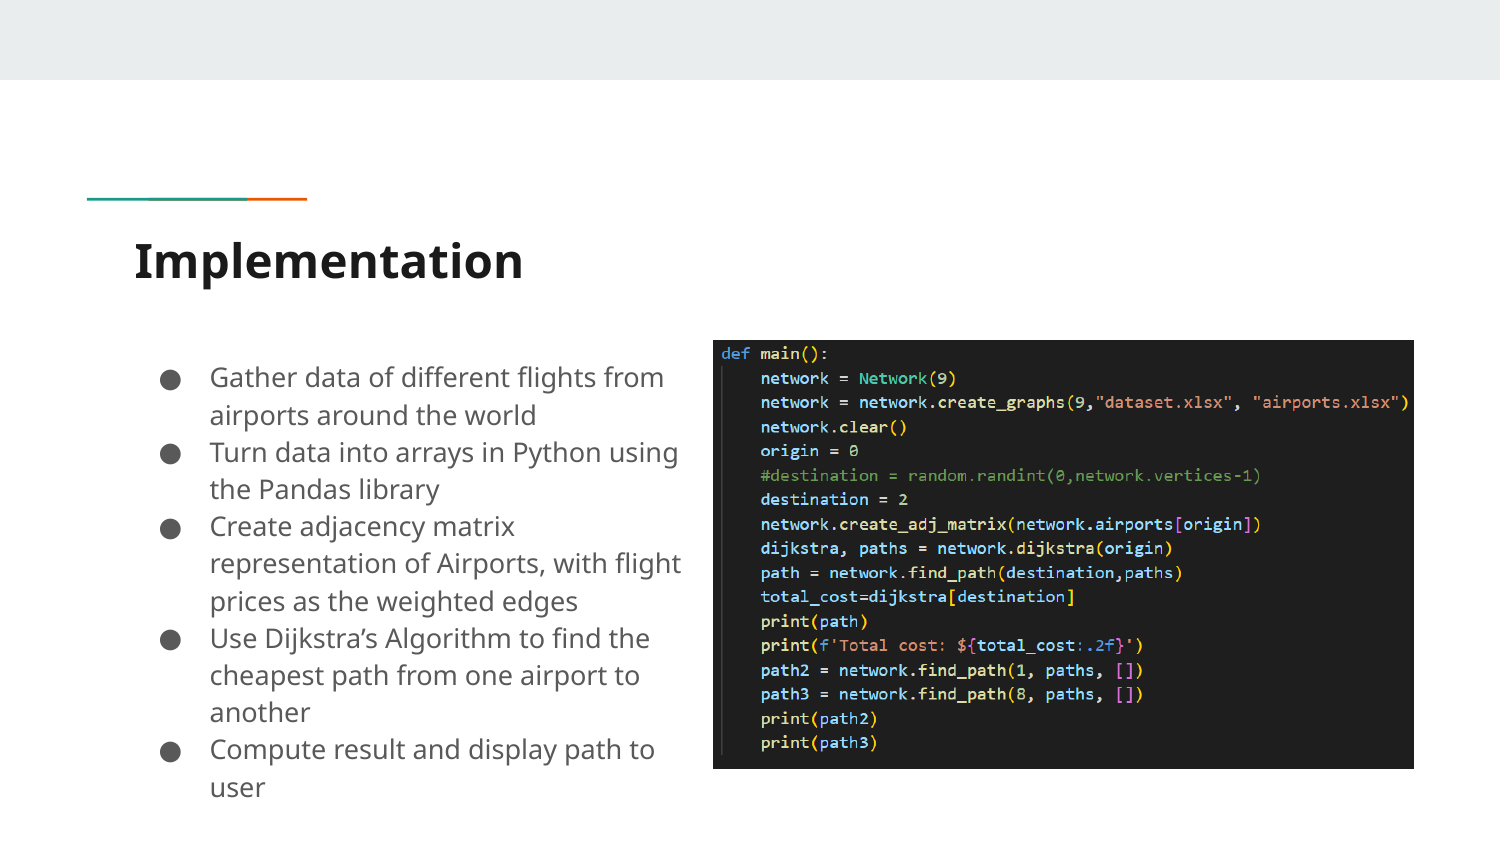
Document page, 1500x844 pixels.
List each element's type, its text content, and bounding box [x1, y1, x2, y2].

title Implementation [119, 216, 1381, 305]
list Gather data of different flights from airports around the world Turn data into arrays in Python using the Pandas library Create adjacency matrix representation of Airports, with flight prices as the weighted edges Use Dijkstra’s Algorithm to find the cheapest path from one airport to another Compute result and display path to user [119, 341, 714, 829]
picture [713, 340, 1414, 769]
